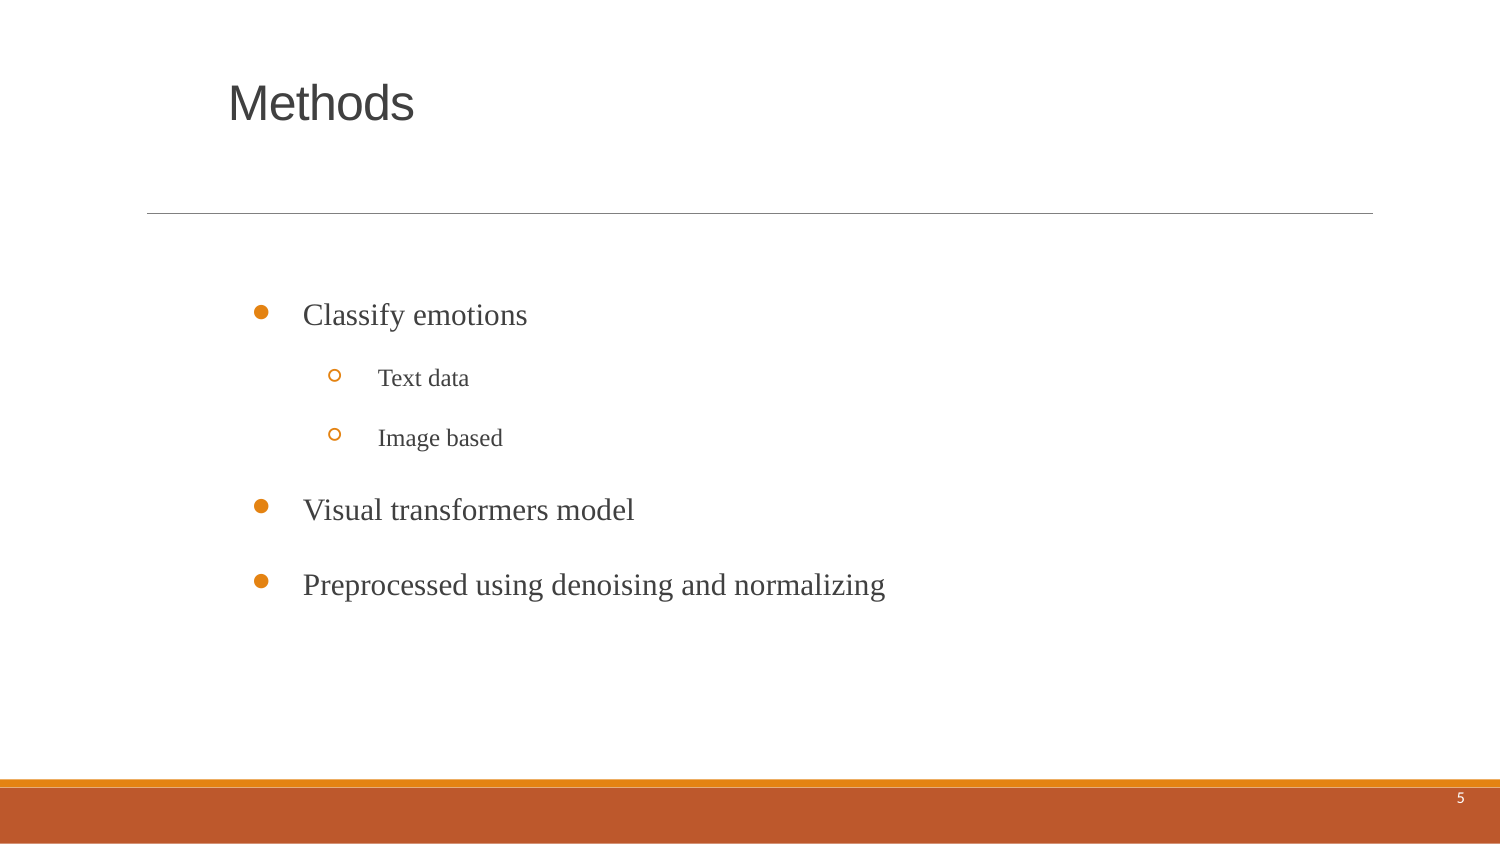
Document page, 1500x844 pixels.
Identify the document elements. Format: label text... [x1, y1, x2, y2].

list Classify emotions Text data Image based Visual transformers model Preprocessed using denoising and normalizing [212, 242, 1368, 789]
slide_number 5 [1389, 764, 1480, 830]
title Methods [212, 64, 1368, 215]
